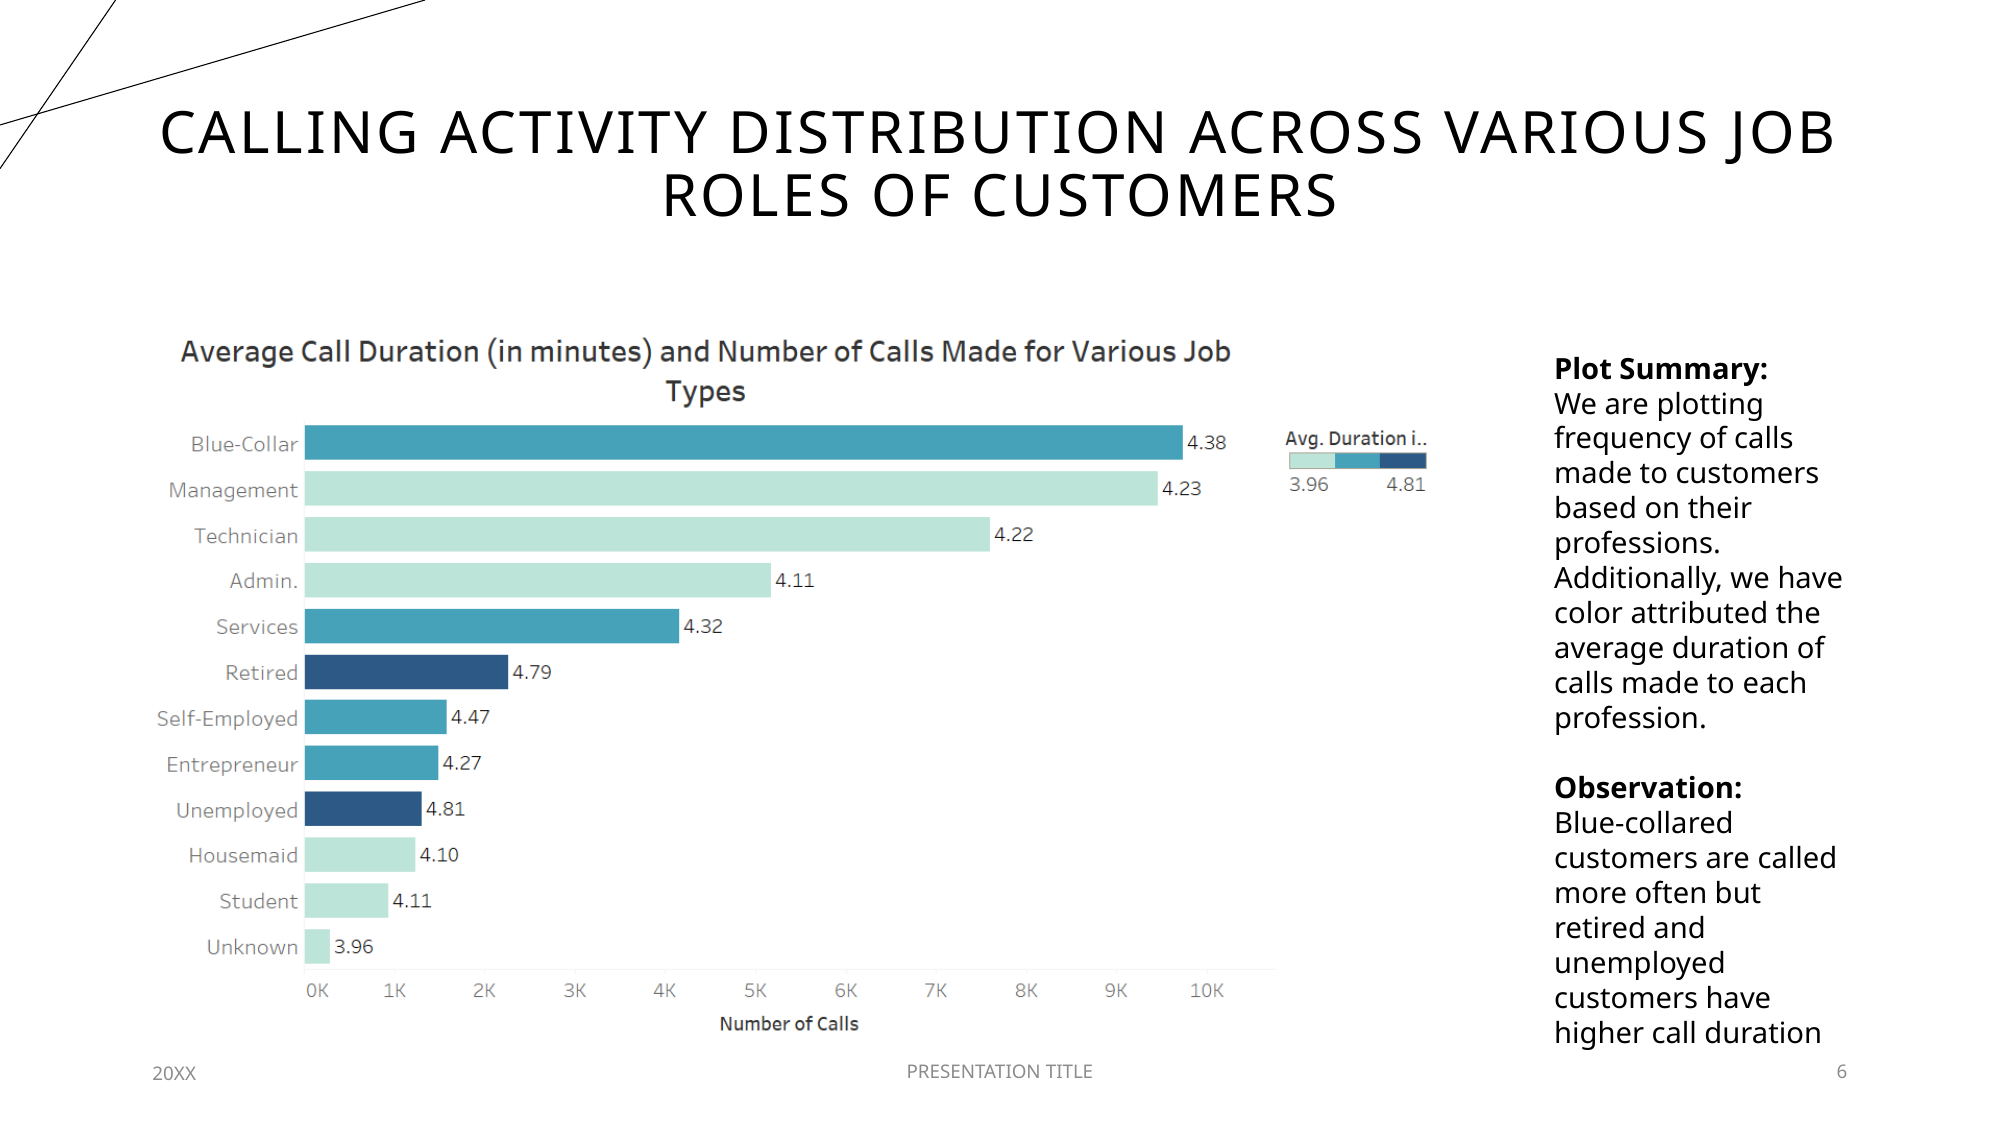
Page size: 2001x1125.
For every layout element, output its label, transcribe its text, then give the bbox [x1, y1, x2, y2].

title Calling activity distribution across various job roles of customers [137, 57, 1863, 276]
footer PRESENTATION TITLE [662, 1043, 1338, 1103]
text_box Plot Summary: We are plotting frequency of calls made to customers based on their professions. Additionally, we have color attributed the average duration of calls made to each profession. Observation: Blue-collared customers are called more often but retired and unemployed customers have higher call duration [1539, 342, 1875, 1057]
picture [137, 323, 1431, 1043]
slide_number 6 [1412, 1042, 1863, 1103]
slide_number 20XX [137, 1043, 588, 1103]
